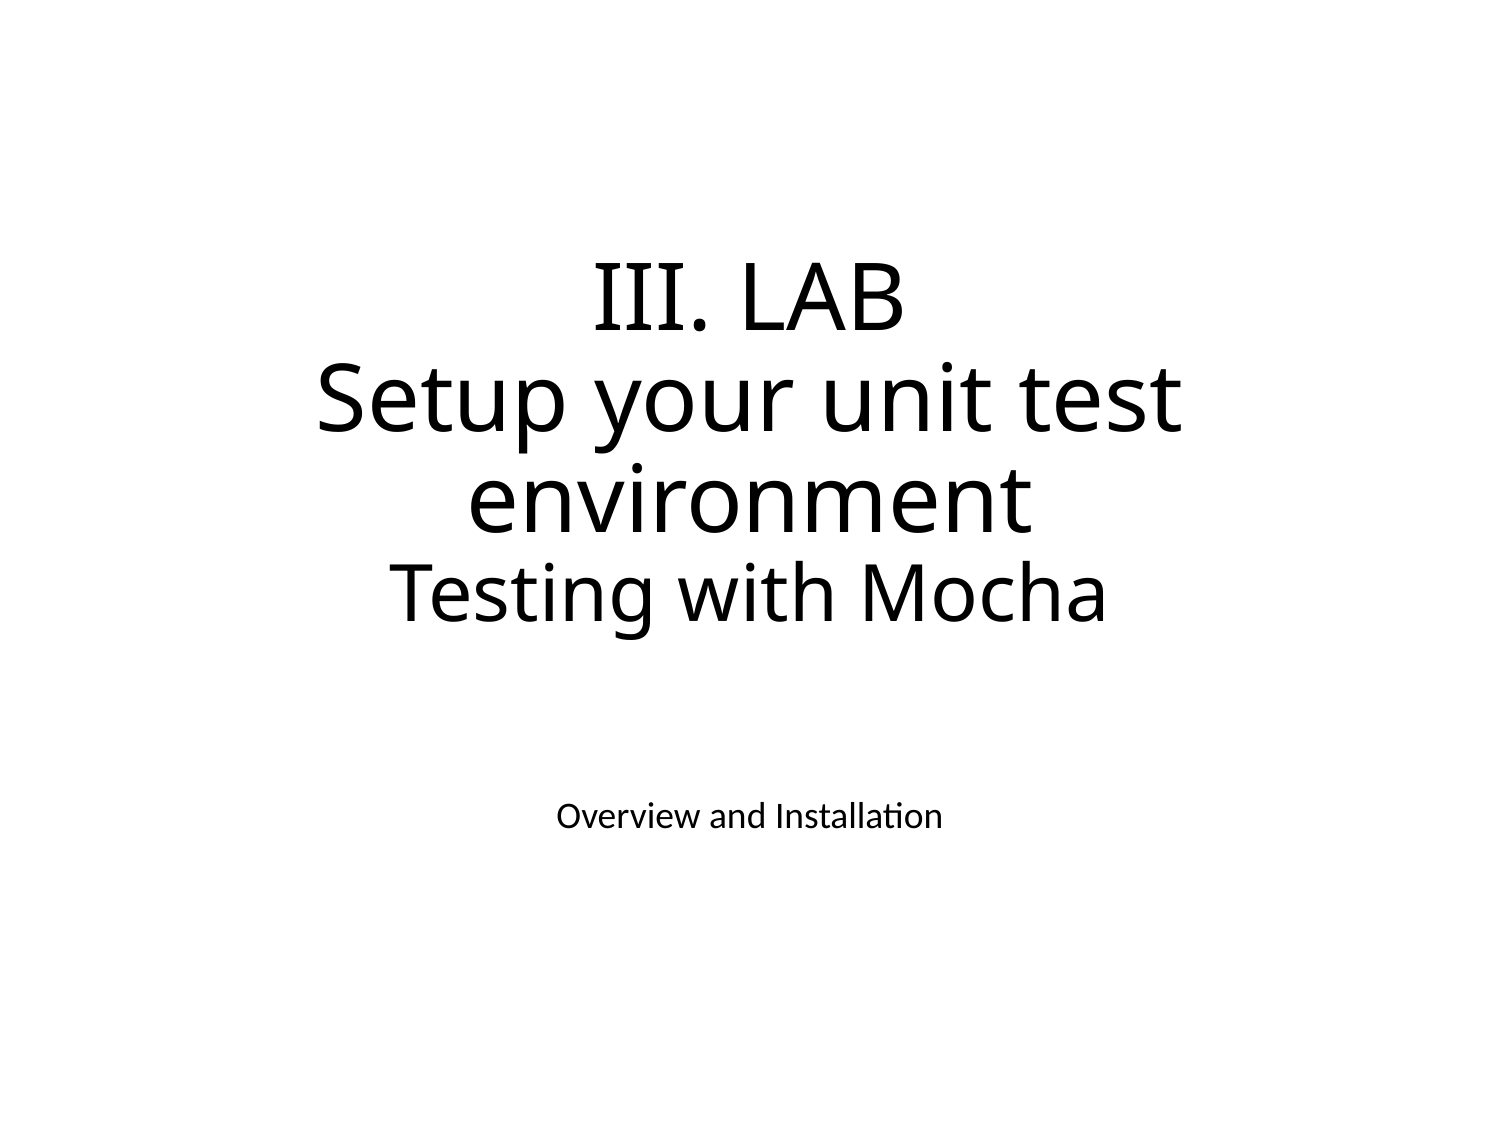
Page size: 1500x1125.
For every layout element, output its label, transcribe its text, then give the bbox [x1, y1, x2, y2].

subtitle Overview and Installation [187, 788, 1313, 863]
title III. LAB Setup your unit test environment Testing with Mocha [187, 184, 1313, 647]
